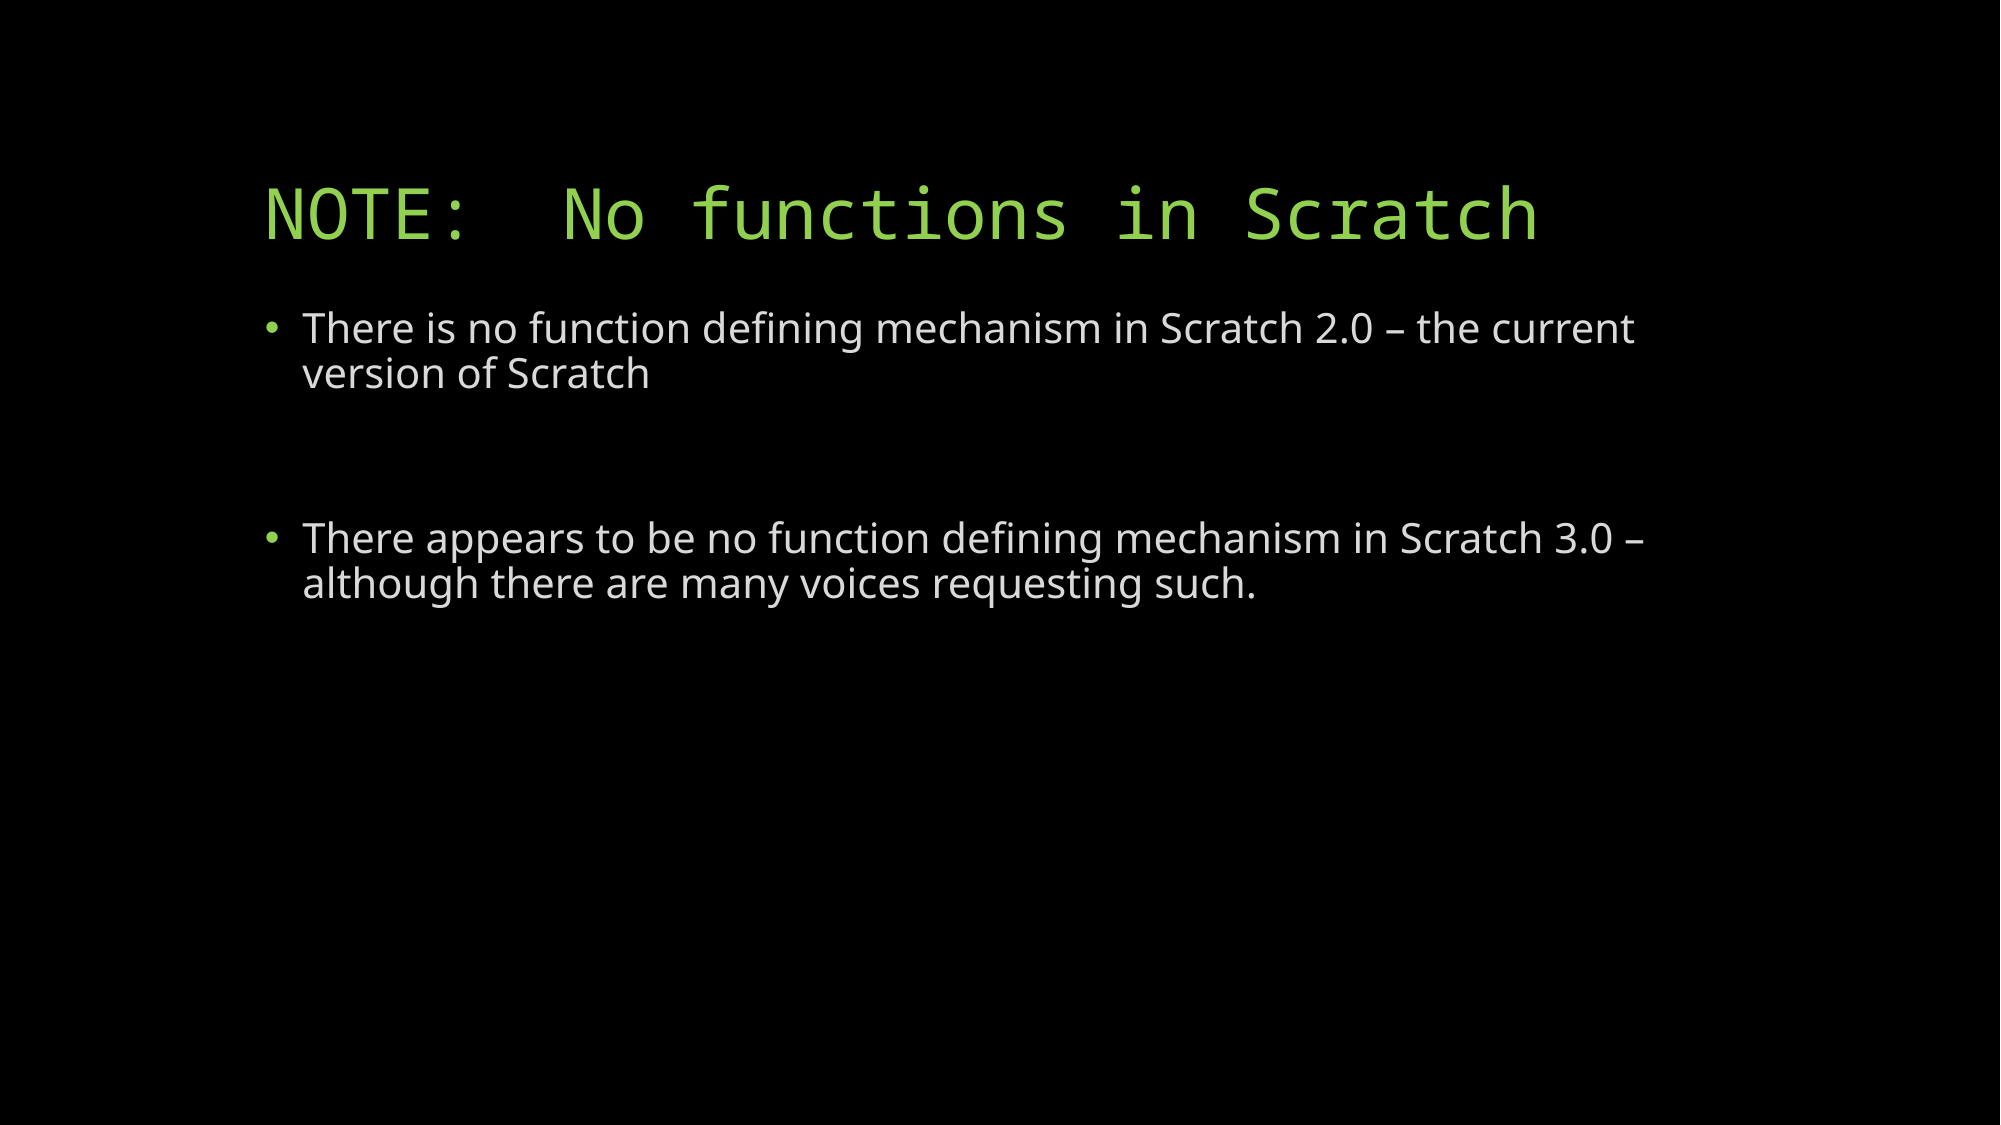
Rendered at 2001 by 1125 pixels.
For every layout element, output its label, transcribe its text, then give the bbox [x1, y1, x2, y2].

list There is no function defining mechanism in Scratch 2.0 – the current version of Scratch There appears to be no function defining mechanism in Scratch 3.0 – although there are many voices requesting such. [249, 299, 1750, 1000]
title NOTE: No functions in Scratch [249, 75, 1750, 263]
